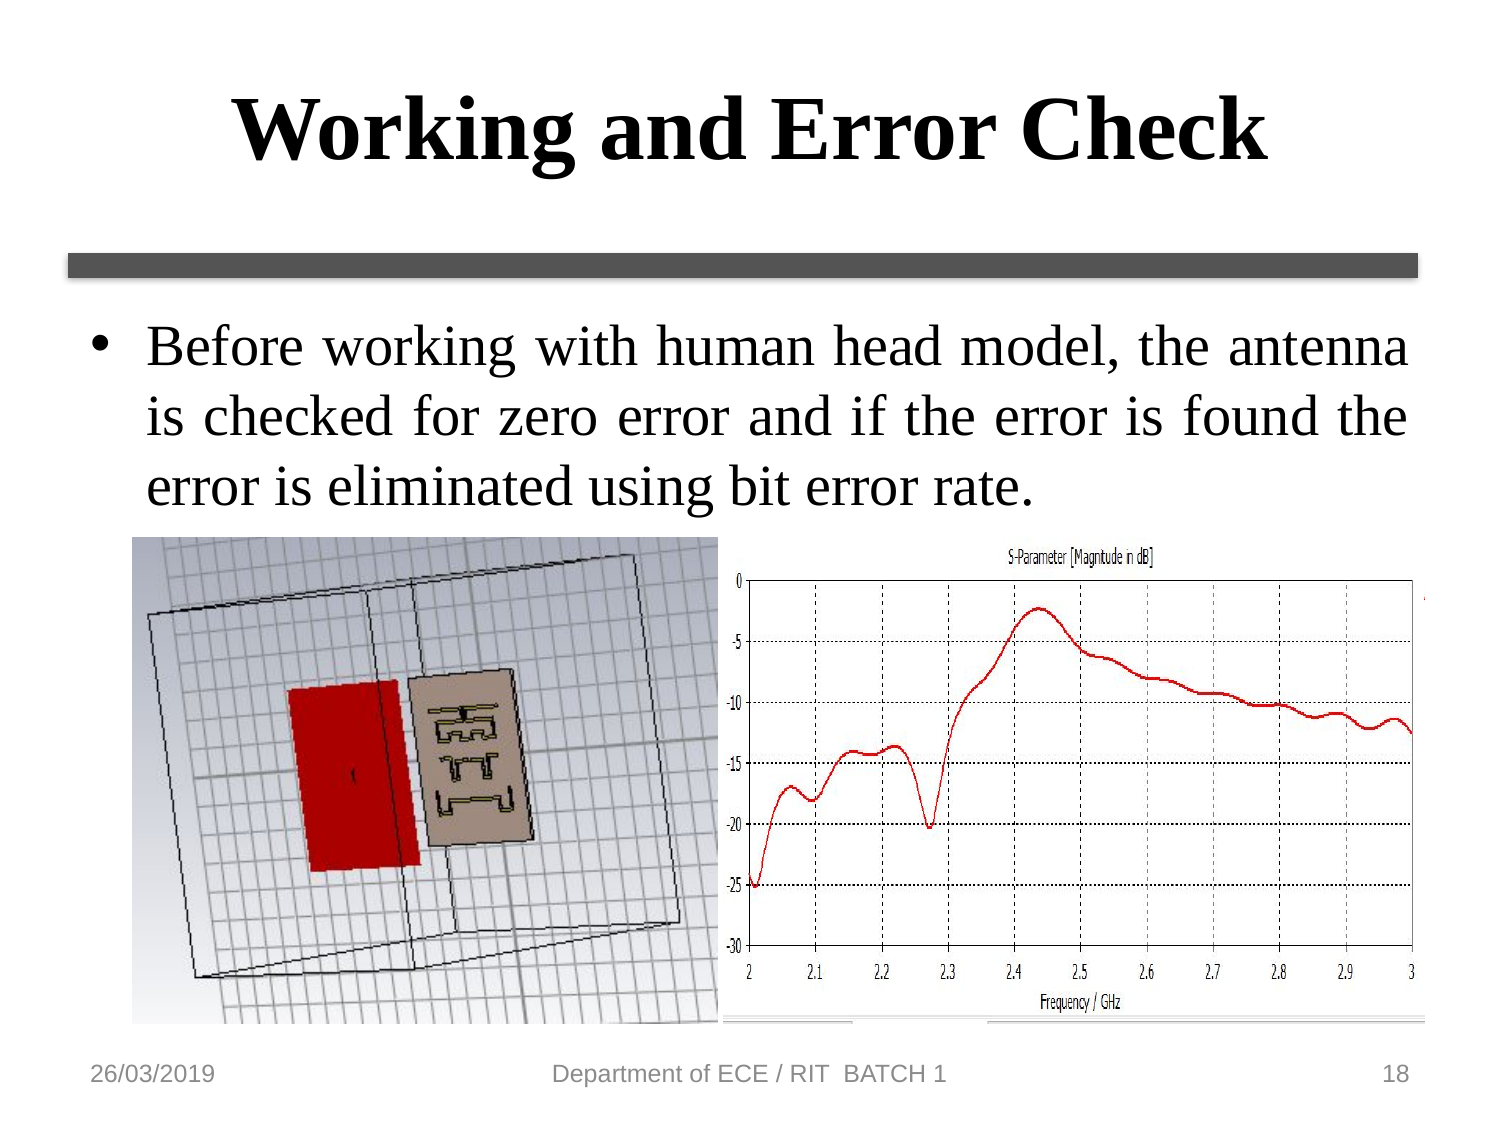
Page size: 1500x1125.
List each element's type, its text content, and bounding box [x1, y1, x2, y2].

footer Department of ECE / RIT BATCH 1 [512, 1042, 988, 1103]
slide_number 18 [1074, 1042, 1425, 1103]
picture [723, 537, 1426, 1025]
list Before working with human head model, the antenna is checked for zero error and if the error is found the error is eliminated using bit error rate. [74, 299, 1426, 1006]
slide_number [75, 1042, 425, 1103]
title Working and Error Check [74, 44, 1426, 201]
picture [132, 537, 718, 1025]
text_box [68, 253, 1419, 279]
